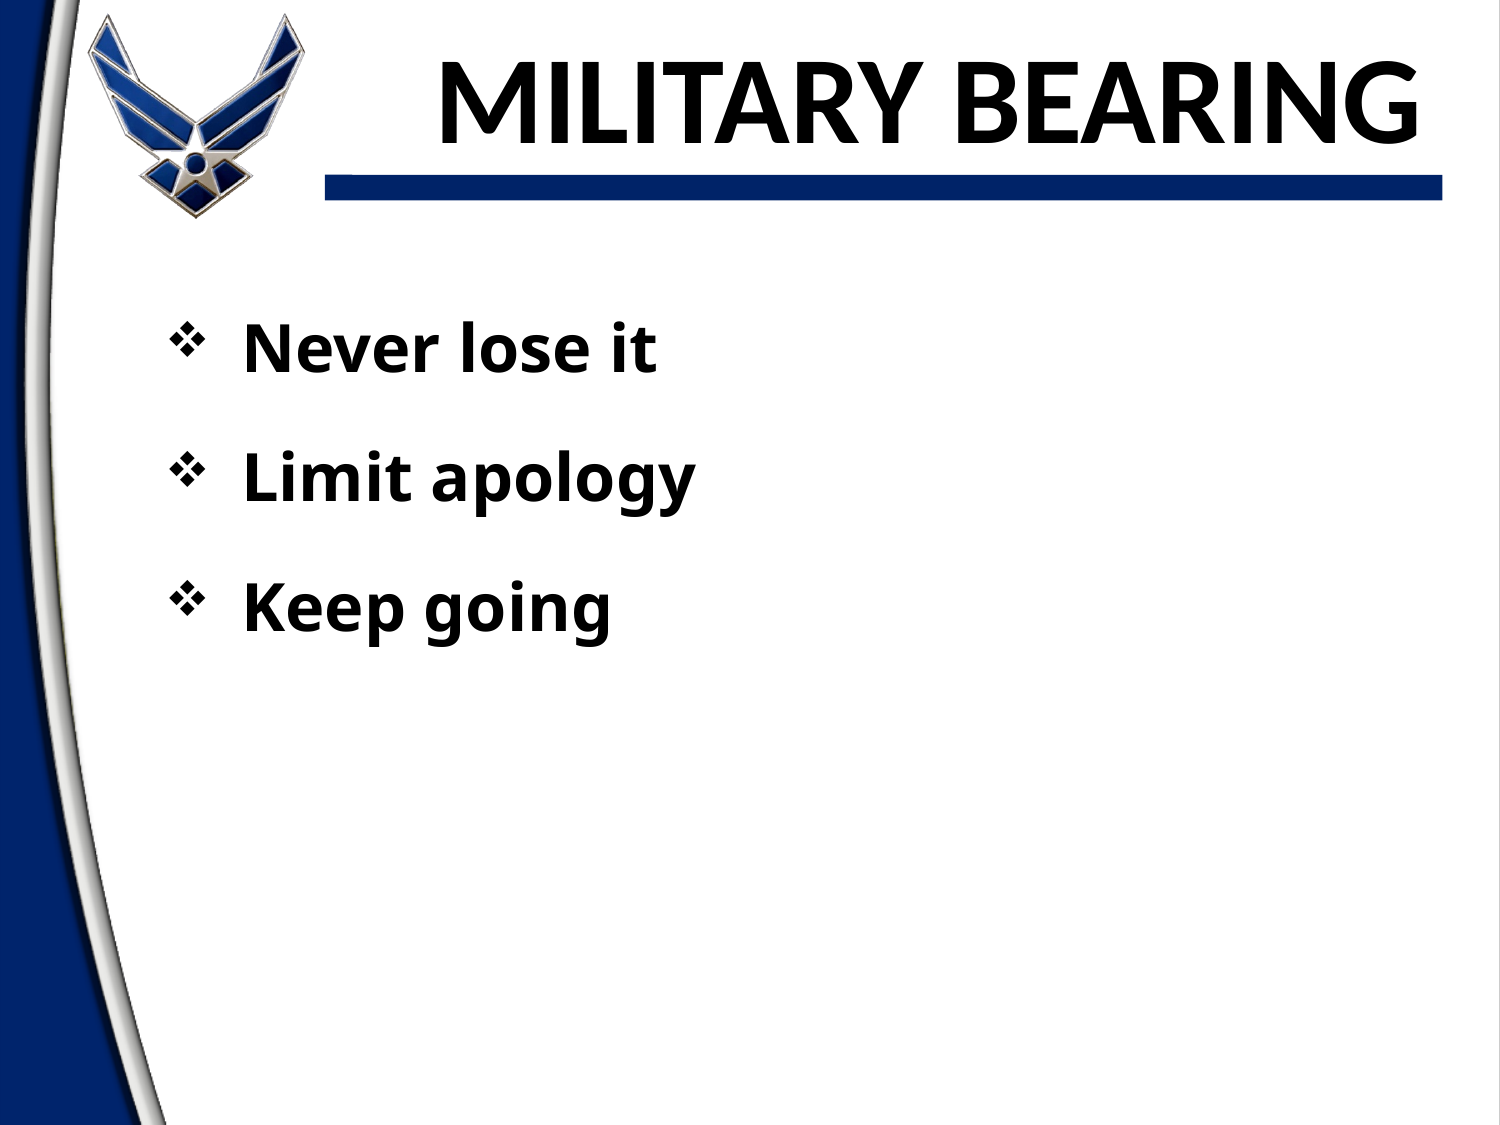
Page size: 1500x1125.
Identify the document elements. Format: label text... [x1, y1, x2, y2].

title MILITARY BEARING [87, 0, 1438, 196]
list Never lose it Limit apology Keep going [149, 262, 844, 1001]
picture [0, 0, 1500, 1125]
